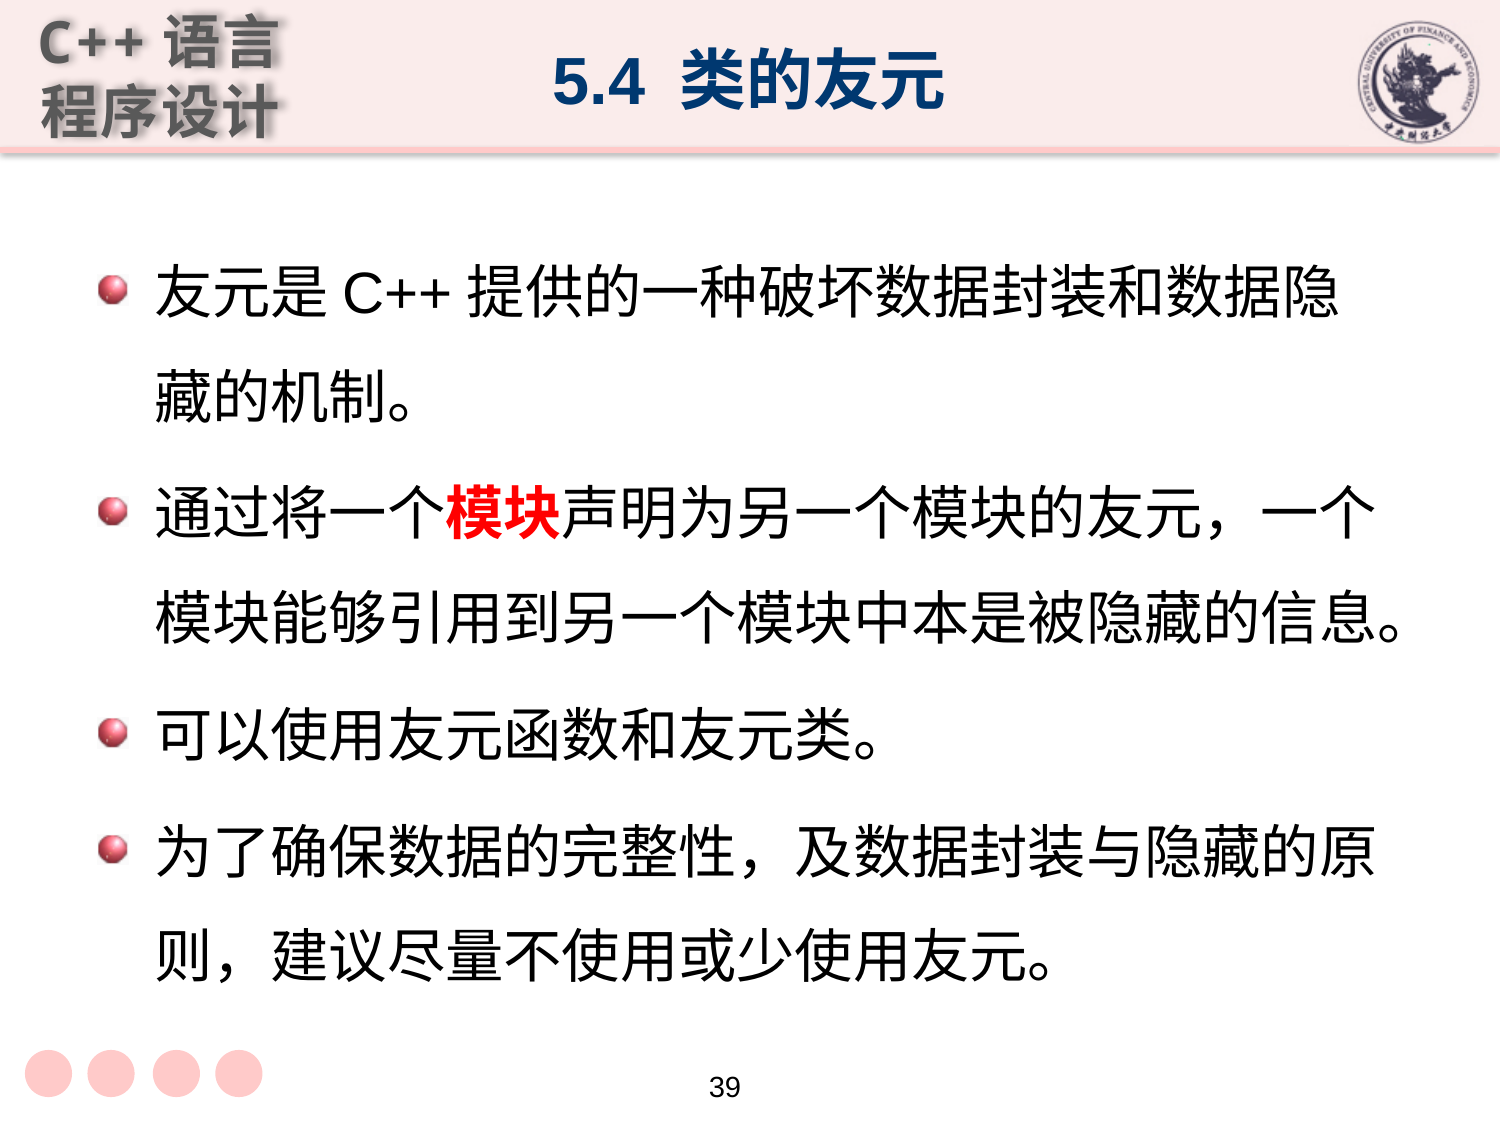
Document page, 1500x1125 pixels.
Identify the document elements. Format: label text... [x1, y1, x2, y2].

slide_number 39 [674, 1046, 776, 1125]
picture [192, 115, 199, 124]
title 5.4 类的友元 [199, 0, 1300, 157]
picture [0, 0, 199, 147]
picture [97, 717, 129, 749]
picture [97, 834, 129, 865]
picture [1300, 0, 1500, 147]
picture [191, 53, 199, 60]
picture [97, 274, 129, 306]
list 友元是C++提供的一种破坏数据封装和数据隐藏的机制。 通过将一个模块声明为另一个模块的友元，一个模块能够引用到另一个模块中本是被隐藏的信息。 可以使用友元函数和友元类。 为了确保数据的完整性，及数据封装与隐藏的原则，建议尽量不使用或少使用友元。 [82, 212, 1401, 1026]
picture [97, 496, 129, 527]
